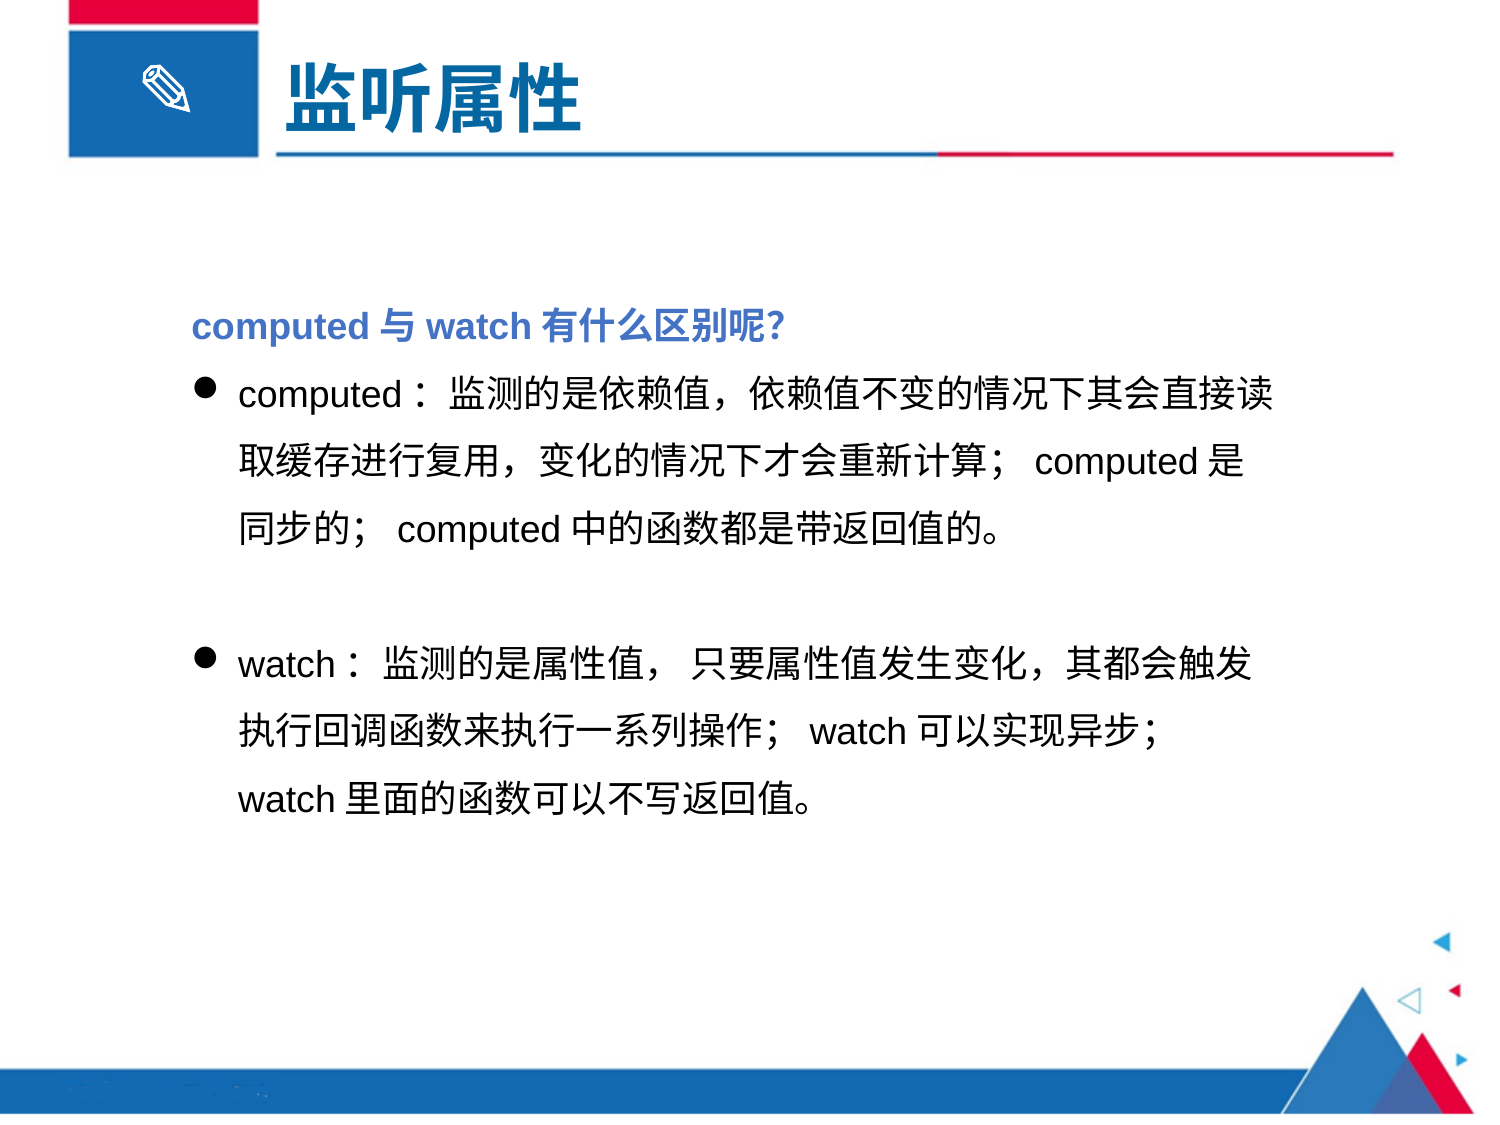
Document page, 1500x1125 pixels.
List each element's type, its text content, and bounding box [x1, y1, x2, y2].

text_box 监听属性 [268, 35, 1500, 158]
text_box computed与watch有什么区别呢？ computed：监测的是依赖值，依赖值不变的情况下其会直接读取缓存进行复用，变化的情况下才会重新计算；computed是同步的；computed中的函数都是带返回值的。 watch：监测的是属性值， 只要属性值发生变化，其都会触发执行回调函数来执行一系列操作；watch可以实现异步；watch里面的函数可以不写返回值。 [176, 272, 1289, 873]
picture [0, 0, 1500, 1125]
